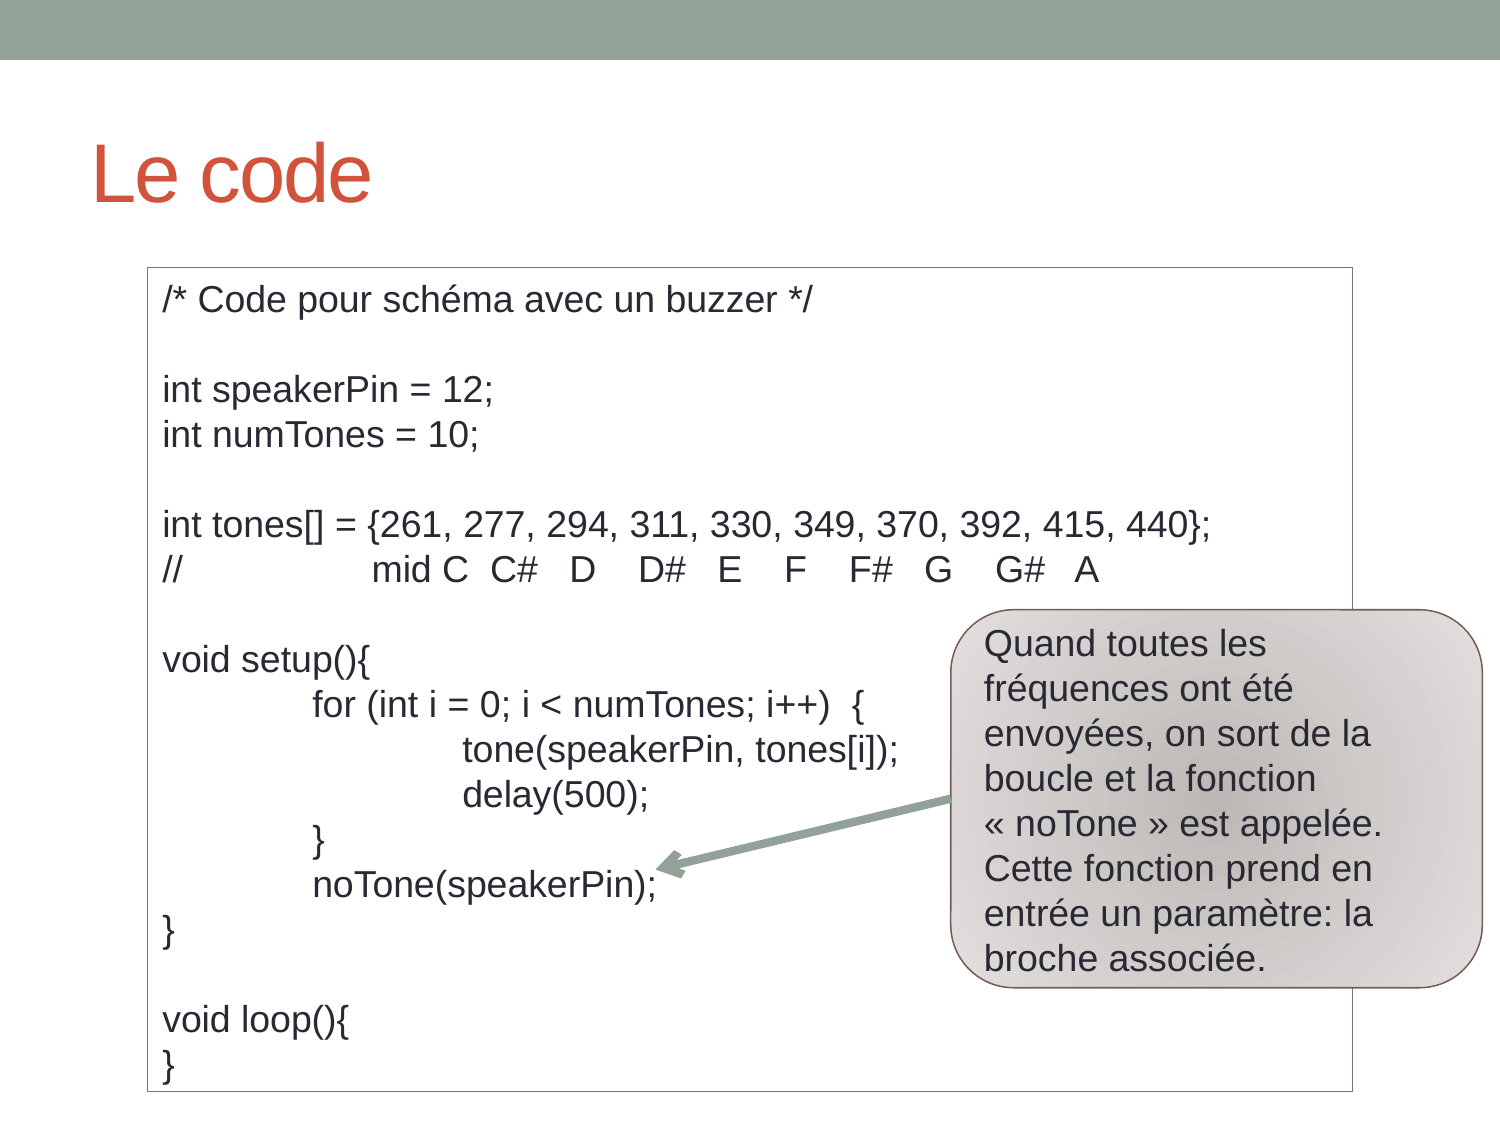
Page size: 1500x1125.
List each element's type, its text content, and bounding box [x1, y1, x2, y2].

title Le code [75, 87, 1425, 250]
text_box Quand toutes les fréquences ont été envoyées, on sort de la boucle et la fonction « noTone » est appelée. Cette fonction prend en entrée un paramètre: la broche associée. [949, 608, 1484, 989]
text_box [655, 798, 952, 870]
text_box /* Code pour schéma avec un buzzer */ int speakerPin = 12; int numTones = 10; int tones[] = {261, 277, 294, 311, 330, 349, 370, 392, 415, 440}; // mid C C# D D# E F F# G G# A void setup(){ for (int i = 0; i < numTones; i++) { tone(speakerPin, tones[i]); delay(500); } noTone(speakerPin); } void loop(){ } [147, 267, 1353, 1092]
